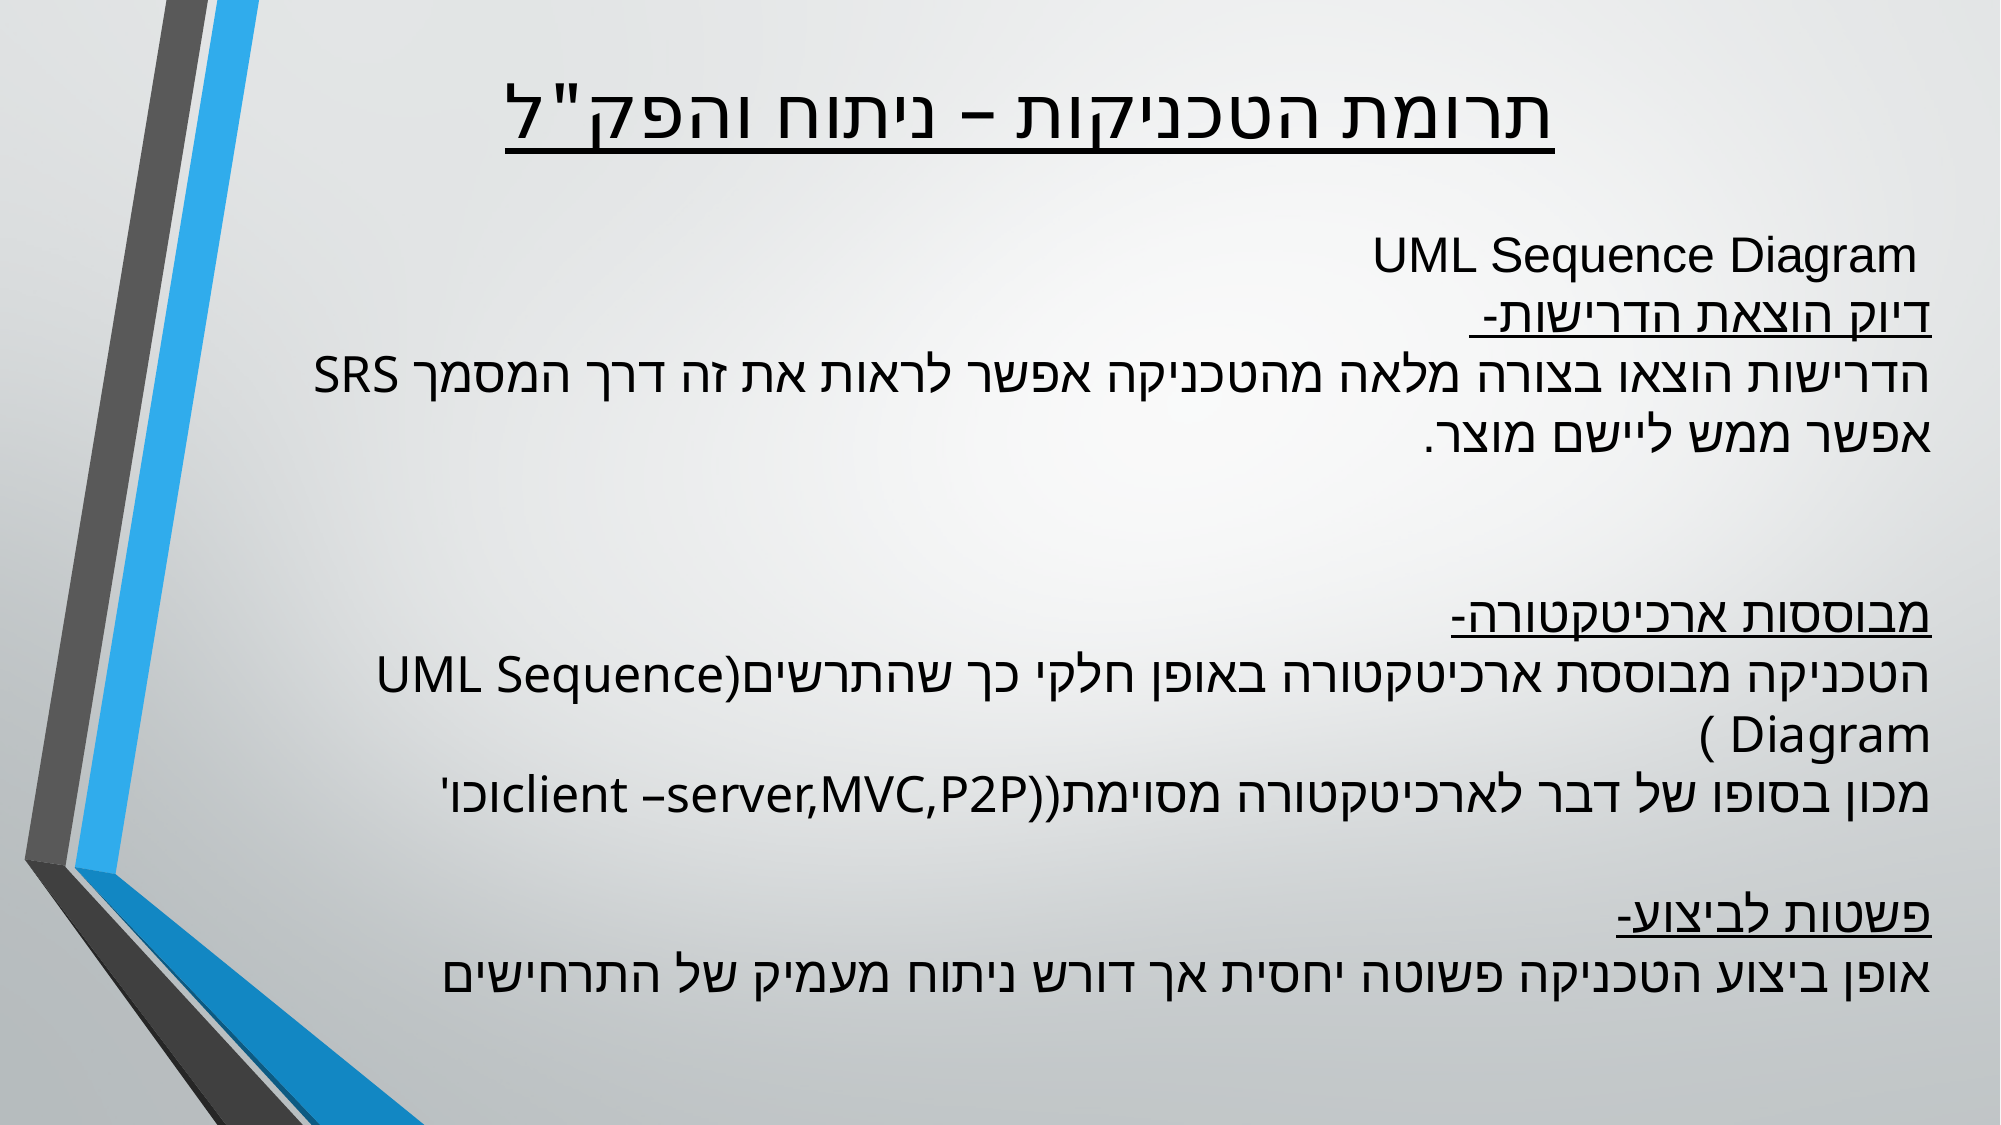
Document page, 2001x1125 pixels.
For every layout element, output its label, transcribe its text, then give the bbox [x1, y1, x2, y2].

text_box UML Sequence Diagram דיוק הוצאת הדרישות- הדרישות הוצאו בצורה מלאה מהטכניקה אפשר לראות את זה דרך המסמך SRS אפשר ממש ליישם מוצר. מבוססות ארכיטקטורה- הטכניקה מבוססת ארכיטקטורה באופן חלקי כך שהתרשים(UML Sequence Diagram ) מכון בסופו של דבר לארכיטקטורה מסוימת((client –server,MVC,P2Pוכו' פשטות לביצוע- אופן ביצוע הטכניקה פשוטה יחסית אך דורש ניתוח מעמיק של התרחישים [171, 215, 1947, 1010]
text_box תרומת הטכניקות – ניתוח והפק"ל [136, 55, 1925, 161]
